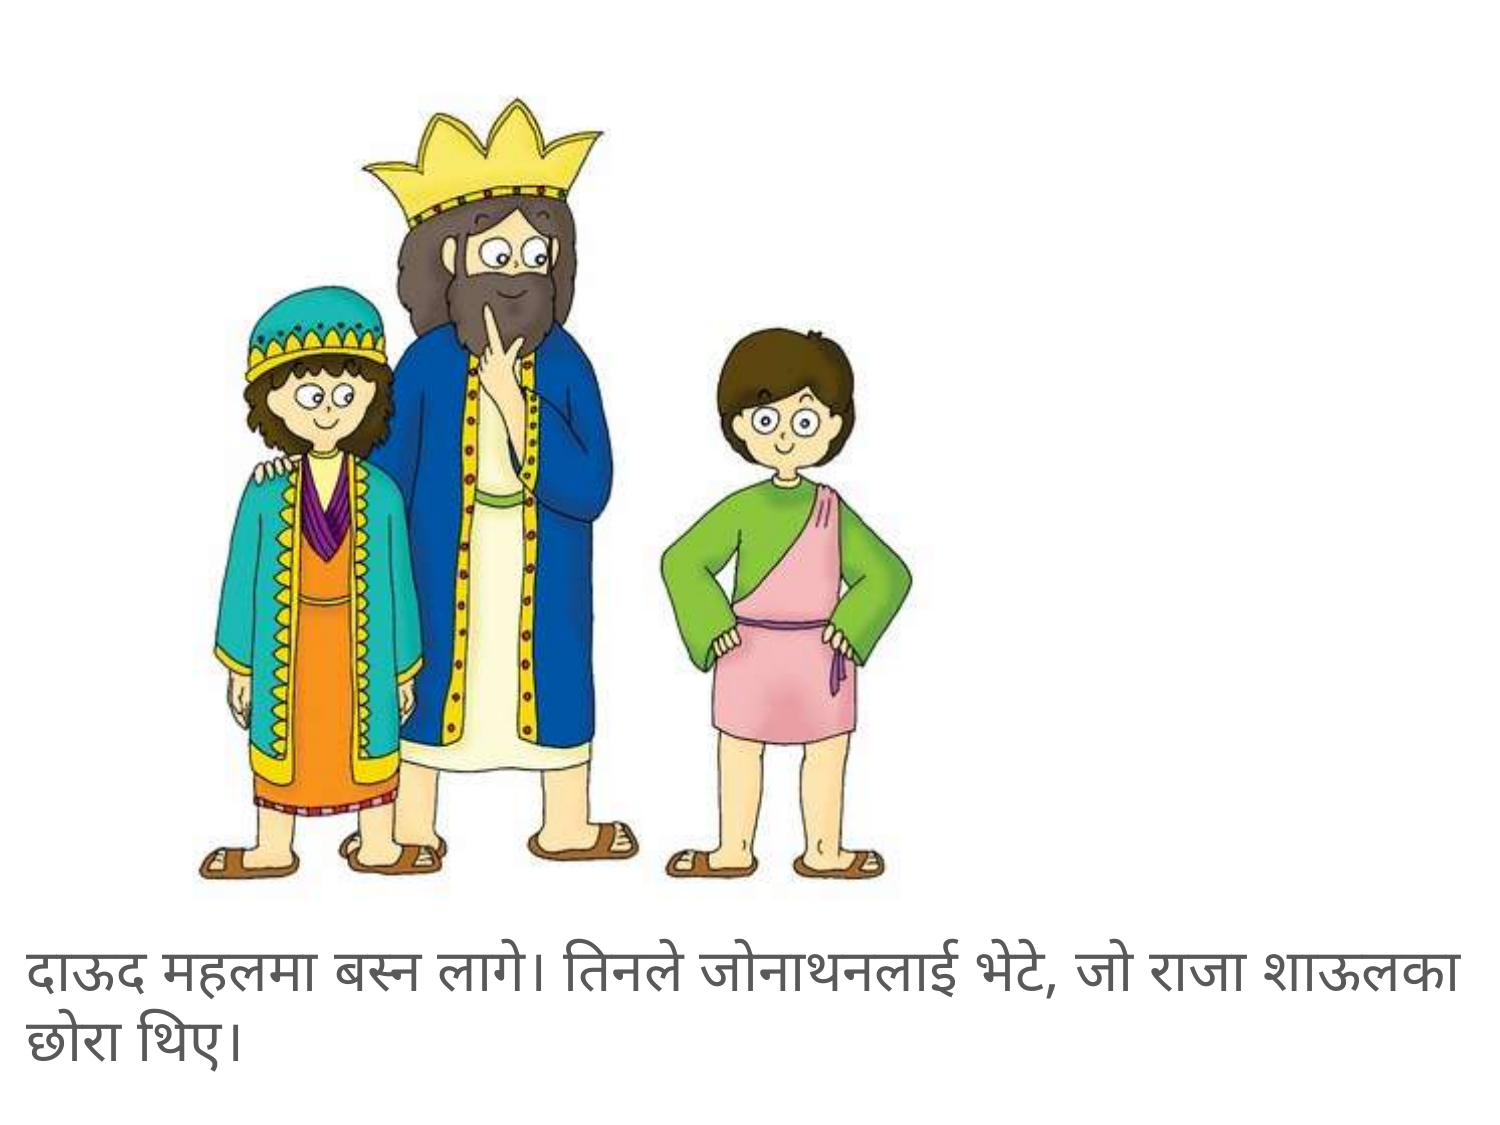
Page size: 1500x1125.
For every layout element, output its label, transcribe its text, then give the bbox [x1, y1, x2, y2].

text_box दाऊद महलमा बस्न लागे। तिनले जोनाथनलाई भेटे, जो राजा शाऊलका छोरा थिए। [11, 925, 1483, 1081]
picture [97, 0, 1403, 926]
